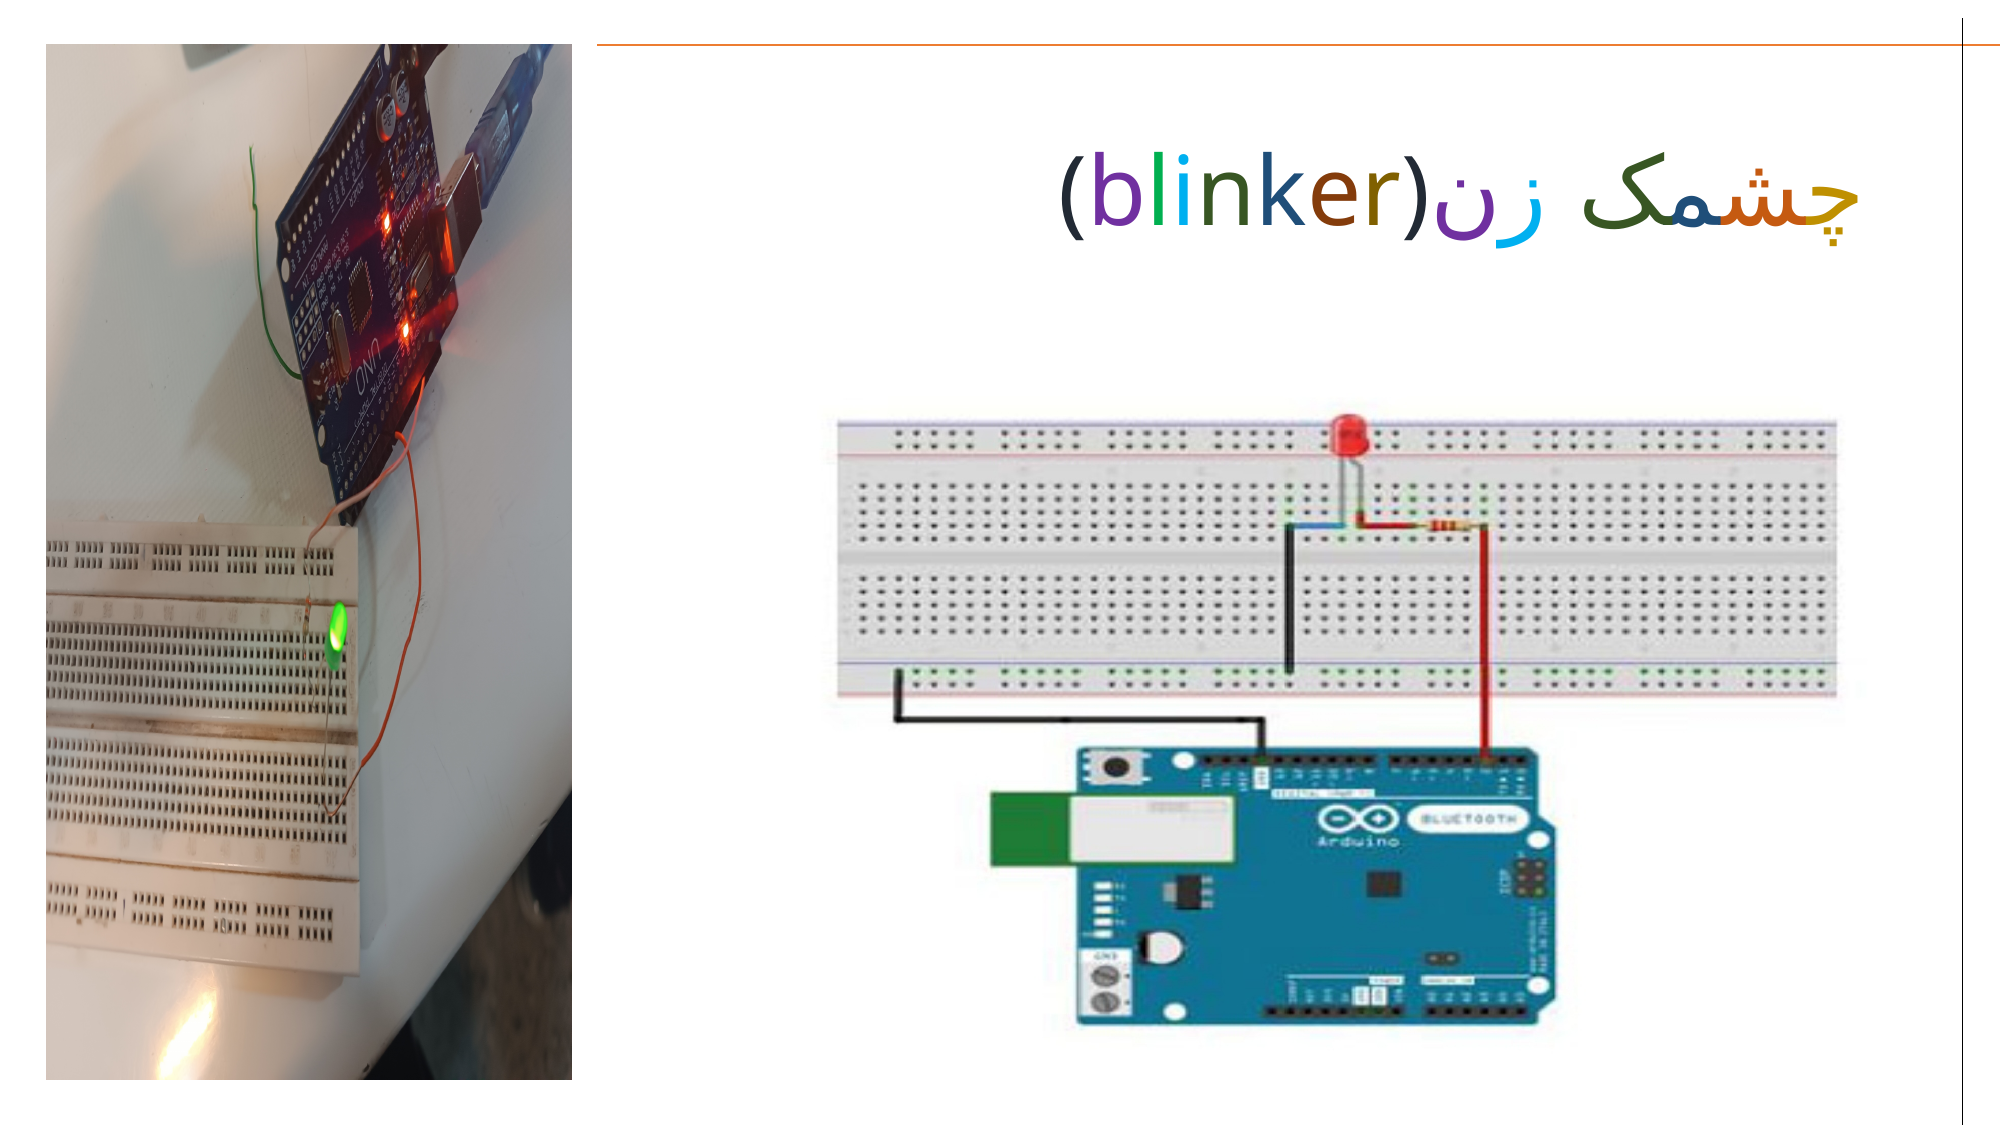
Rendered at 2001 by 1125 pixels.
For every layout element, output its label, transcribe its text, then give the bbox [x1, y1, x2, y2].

picture [807, 344, 1903, 1125]
picture [46, 44, 572, 1080]
title (blinker)چشمک زن [997, 46, 1962, 255]
